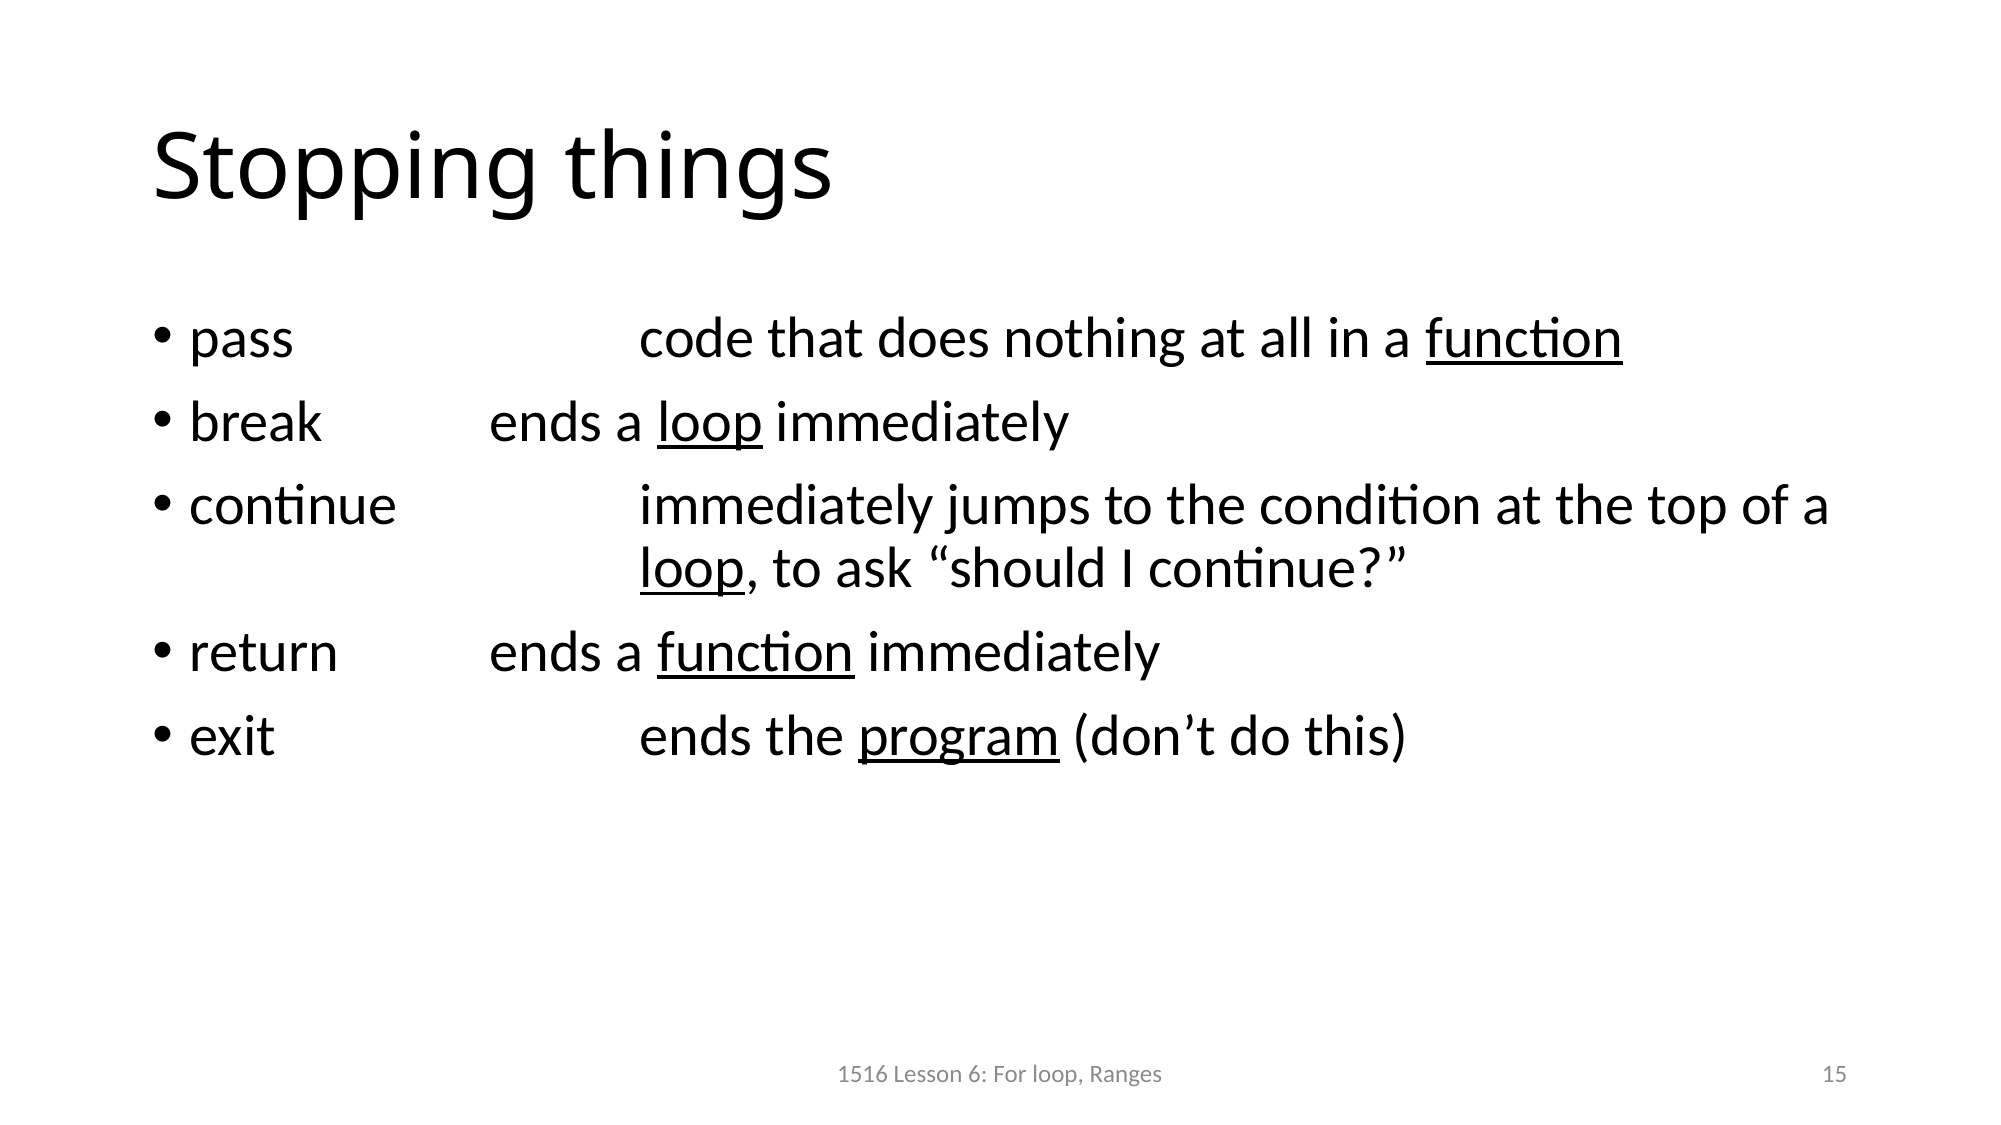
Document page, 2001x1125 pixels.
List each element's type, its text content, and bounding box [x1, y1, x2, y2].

title Stopping things [137, 59, 1863, 278]
list pass code that does nothing at all in a function break ends a loop immediately continue immediately jumps to the condition at the top of a loop, to ask “should I continue?” return ends a function immediately exit ends the program (don’t do this) [137, 299, 1863, 1014]
slide_number 15 [1412, 1042, 1863, 1103]
footer 1516 Lesson 6: For loop, Ranges [662, 1042, 1338, 1103]
